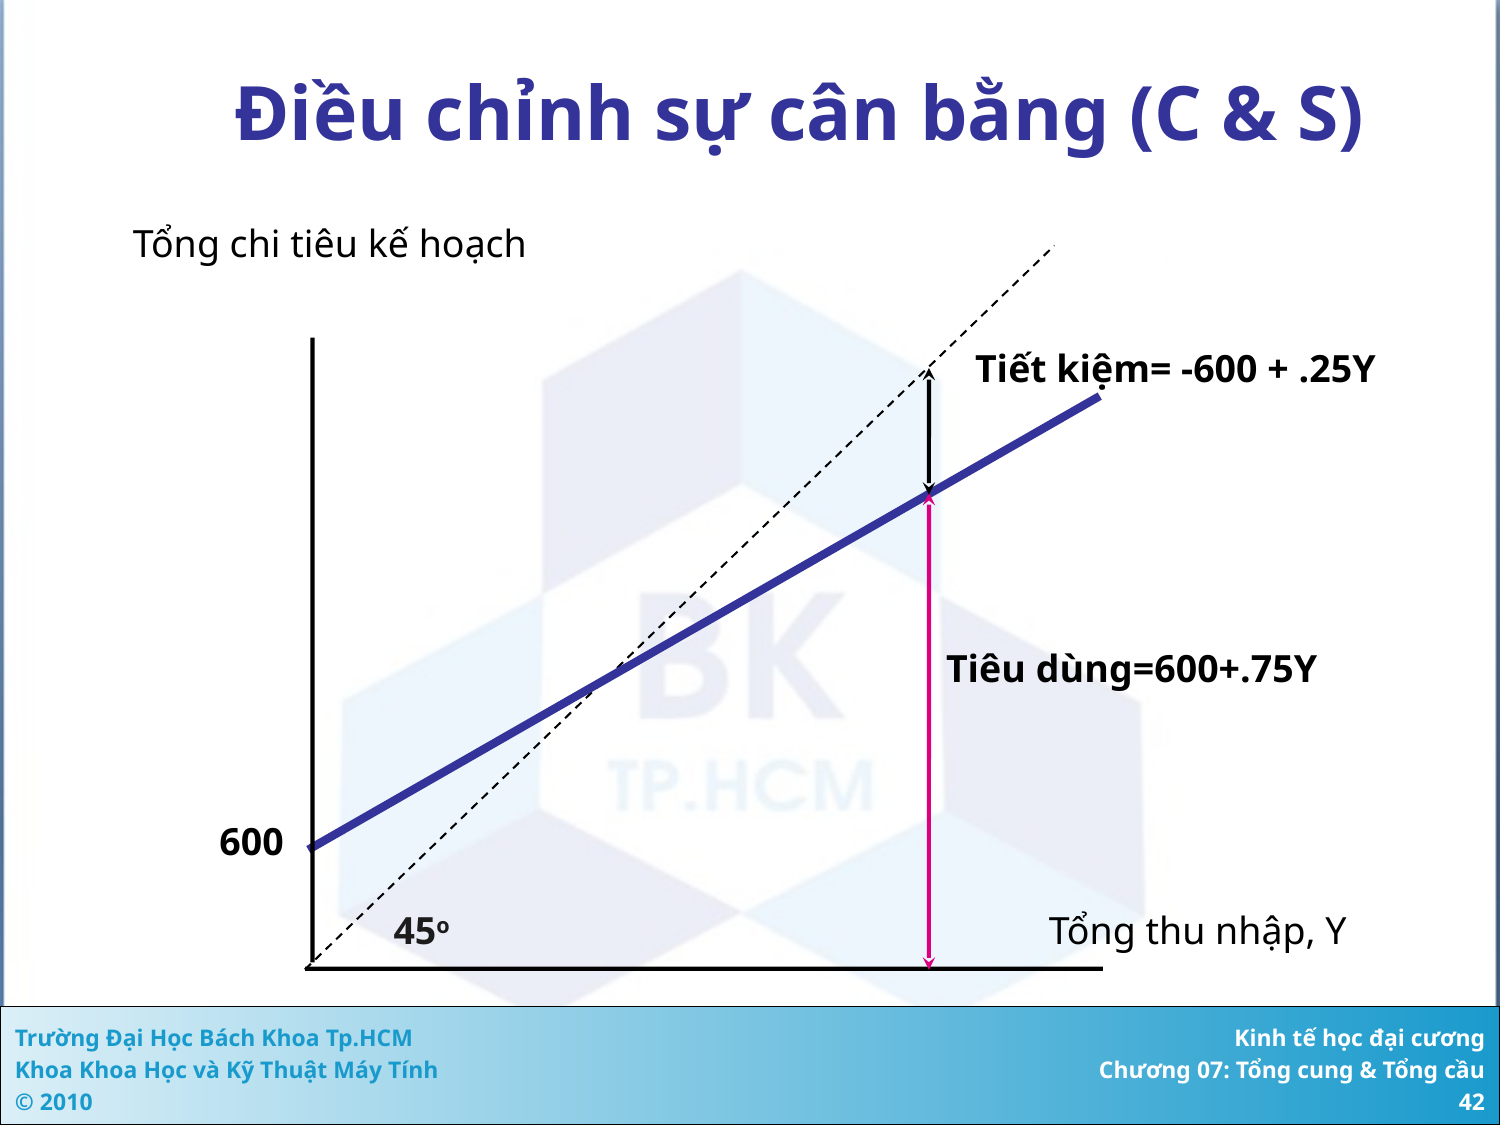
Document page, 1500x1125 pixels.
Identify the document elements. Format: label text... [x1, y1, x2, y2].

picture [0, 0, 1500, 1006]
text_box Tổng chi tiêu kế hoạch [117, 212, 543, 272]
text_box 600 [204, 810, 299, 870]
text_box [922, 494, 936, 506]
text_box Tiết kiệm= -600 + .25Y [960, 337, 1392, 397]
text_box [922, 957, 936, 970]
text_box [922, 367, 936, 381]
text_box Tiêu dùng=600+.75Y [931, 637, 1333, 697]
text_box Tổng thu nhập, Y [1033, 899, 1362, 960]
text_box [922, 482, 936, 495]
title Điều chỉnh sự cân bằng (C & S) [162, 49, 1438, 163]
text_box 45o [378, 899, 466, 960]
